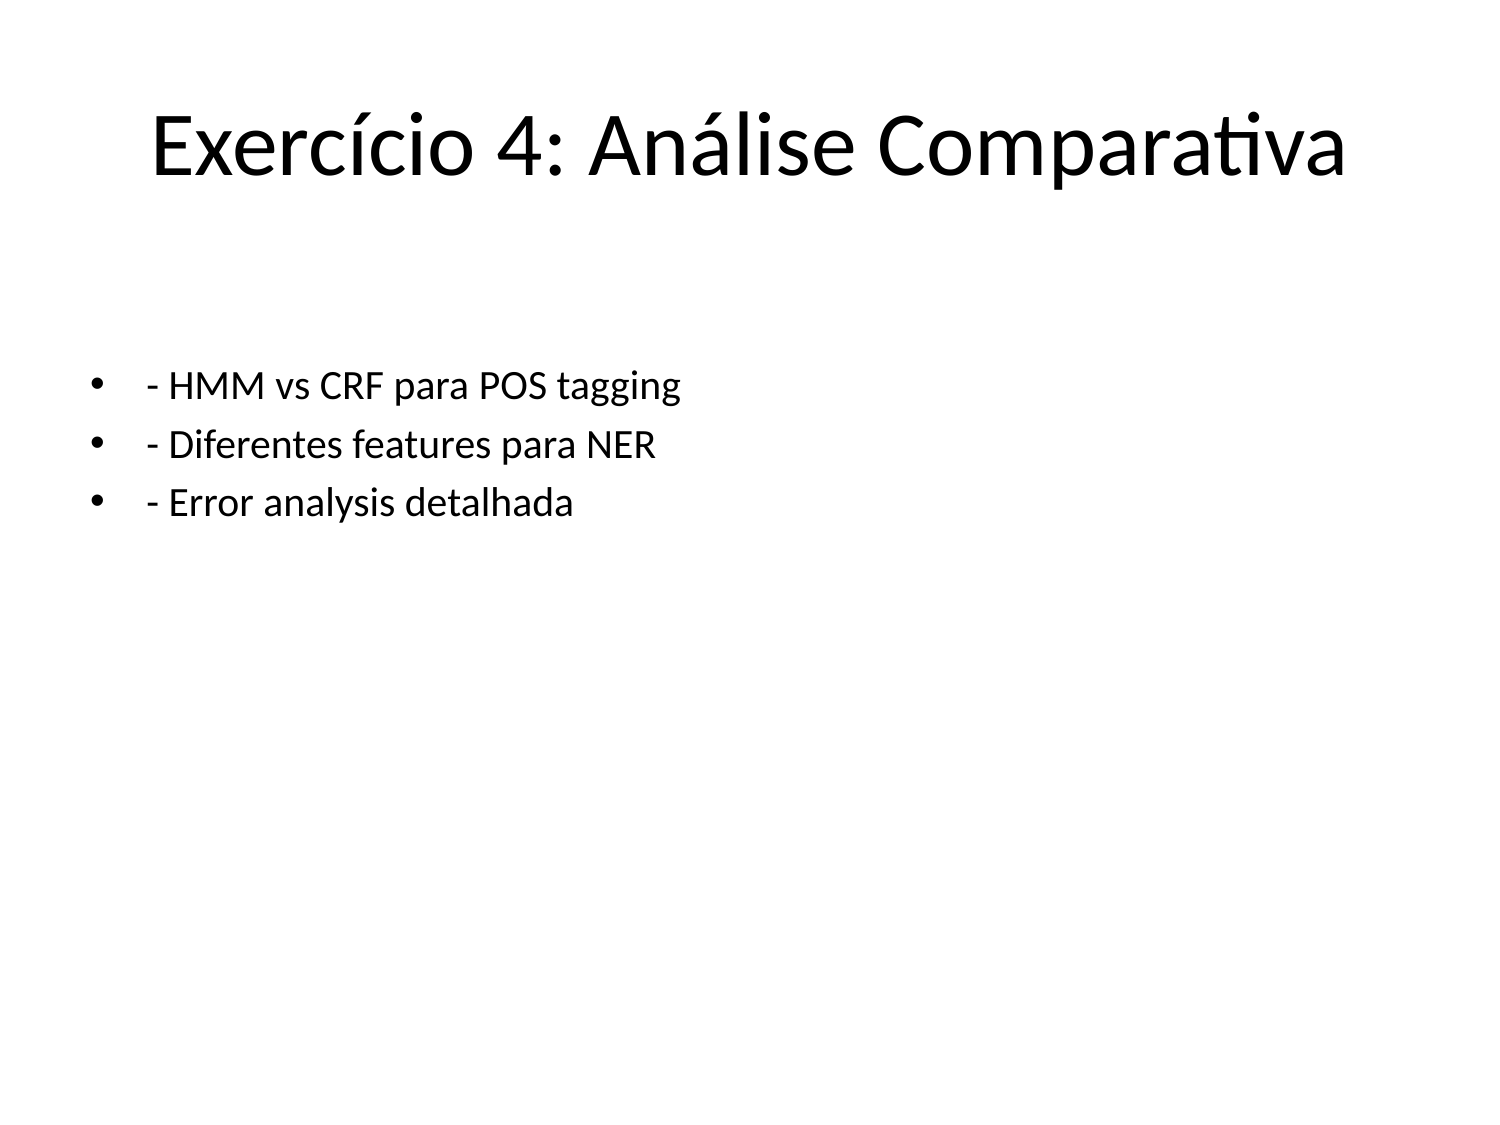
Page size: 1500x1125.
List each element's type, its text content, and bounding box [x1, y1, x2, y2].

list - HMM vs CRF para POS tagging - Diferentes features para NER - Error analysis detalhada [75, 262, 1425, 1005]
title Exercício 4: Análise Comparativa [75, 45, 1425, 233]
